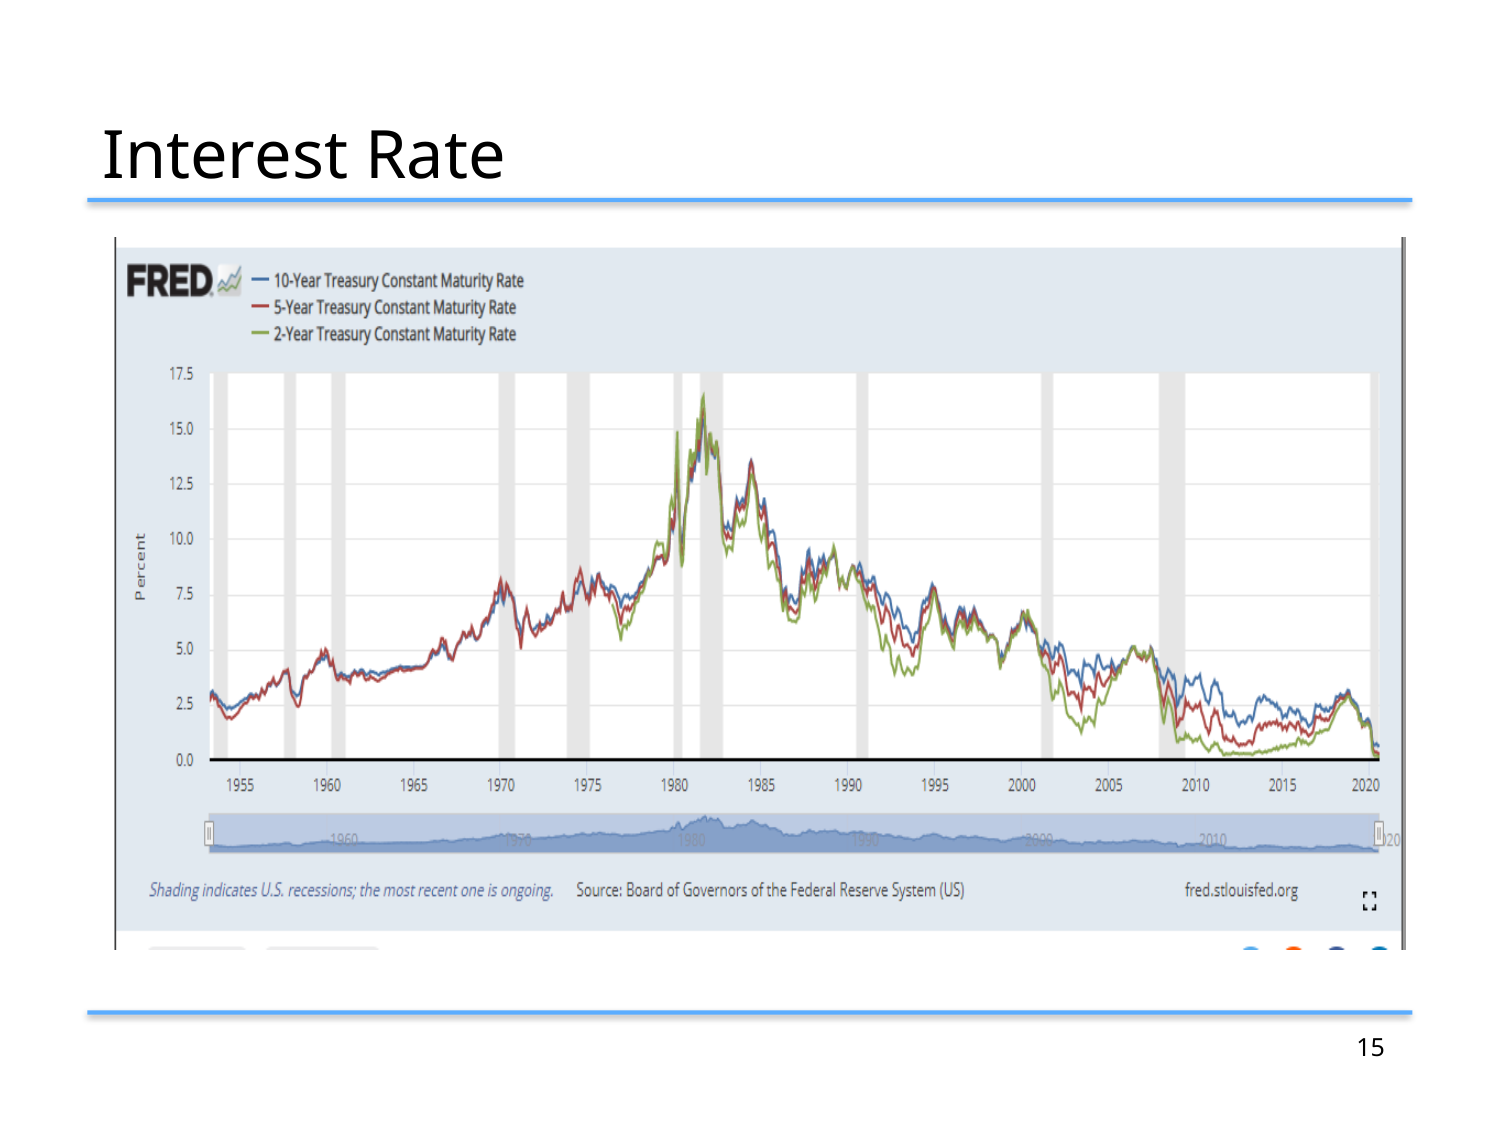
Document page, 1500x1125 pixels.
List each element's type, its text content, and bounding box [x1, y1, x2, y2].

title Interest Rate [87, 99, 1450, 200]
picture [114, 237, 1406, 951]
slide_number 14 [1074, 1024, 1401, 1103]
